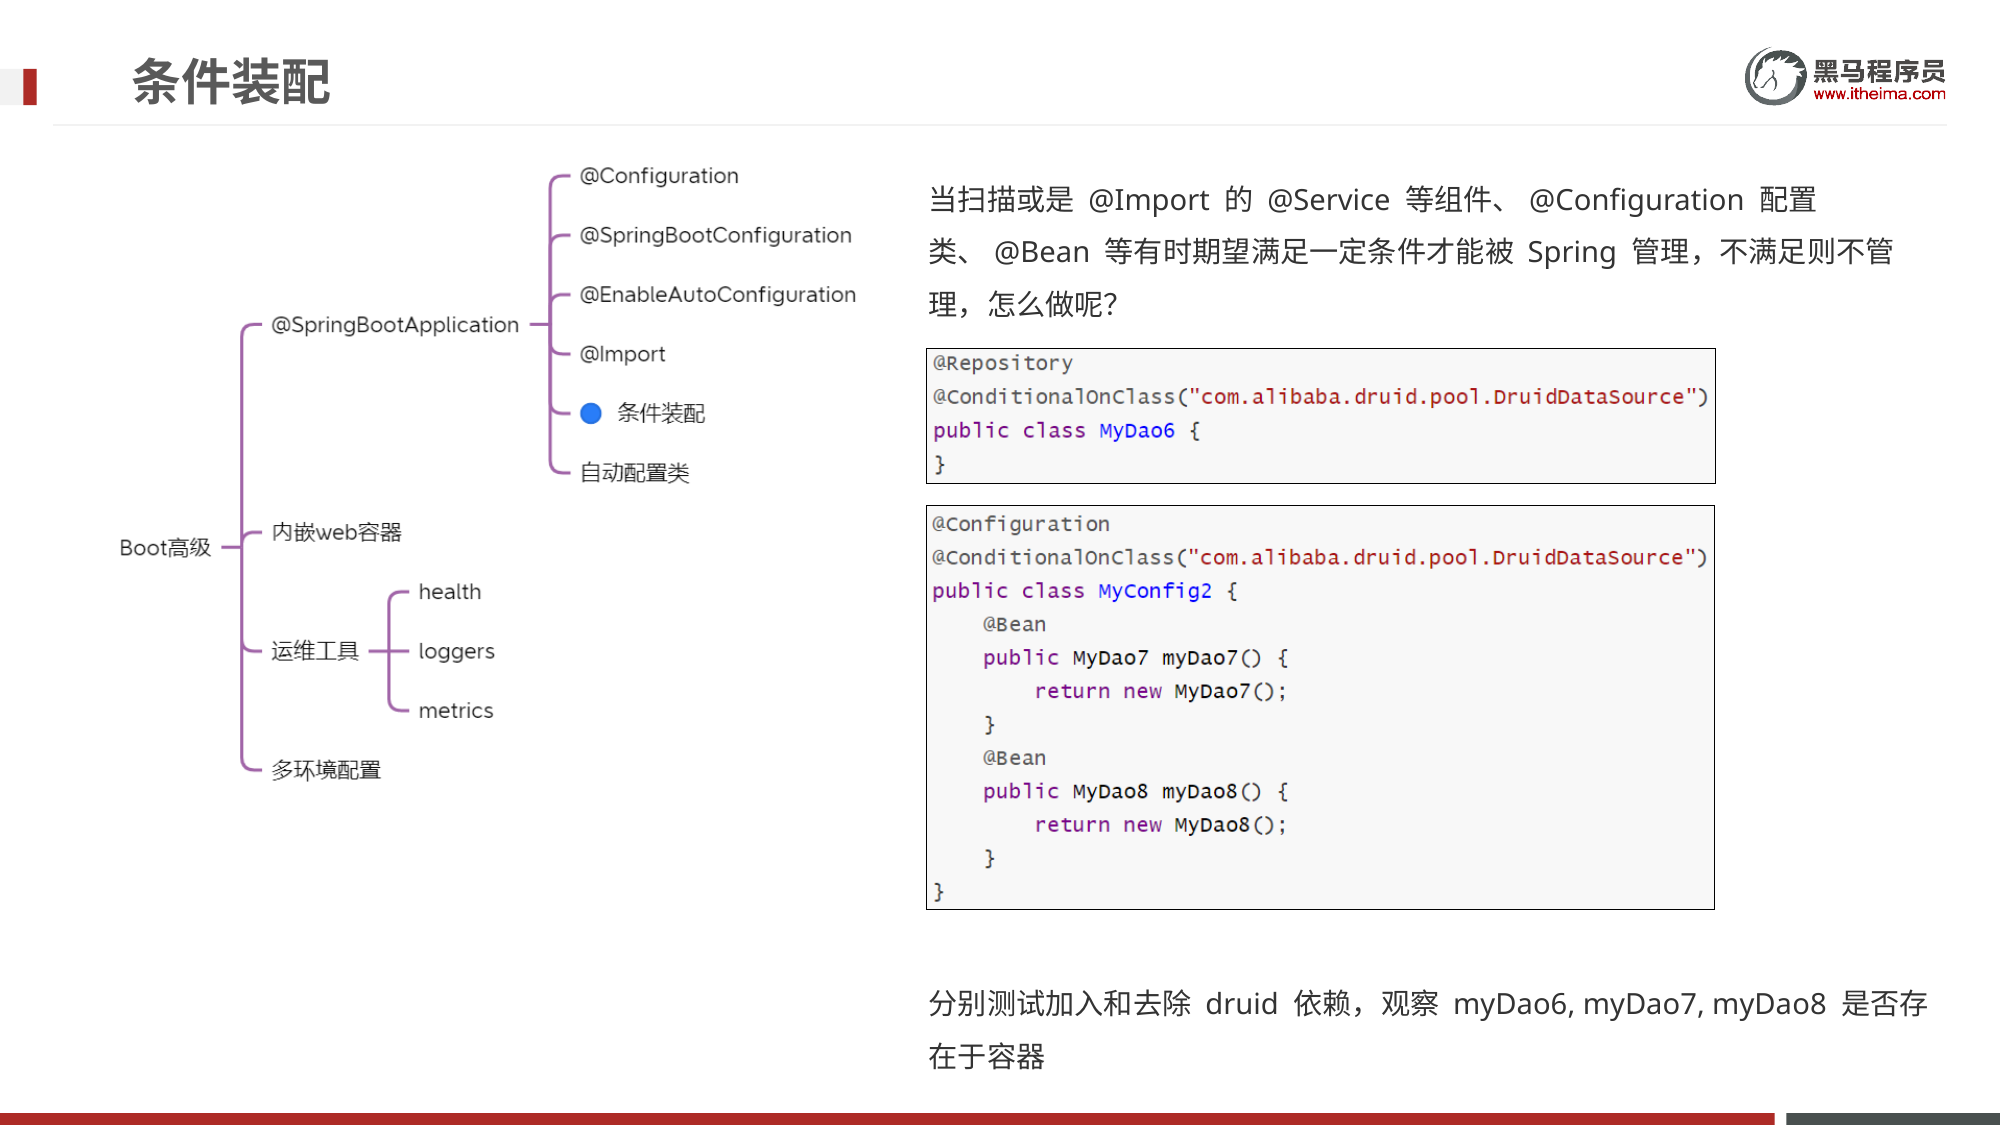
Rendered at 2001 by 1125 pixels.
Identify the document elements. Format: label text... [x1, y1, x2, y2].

picture [1744, 46, 1946, 106]
picture [926, 348, 1716, 484]
picture [926, 505, 1715, 910]
title 条件装配 [116, 38, 1556, 124]
list 当扫描或是 @Import 的 @Service 等组件、@Configuration 配置类、@Bean 等有时期望满足一定条件才能被 Spring 管理，不满足则不管理，怎么做呢？ 比如条件是【类路径下必须有 dataSource】这个 bean 分别测试加入和去除 druid 依赖，观察 myDao6, myDao7, myDao8 是否存在于容器 [913, 156, 1952, 1101]
picture [116, 155, 903, 792]
